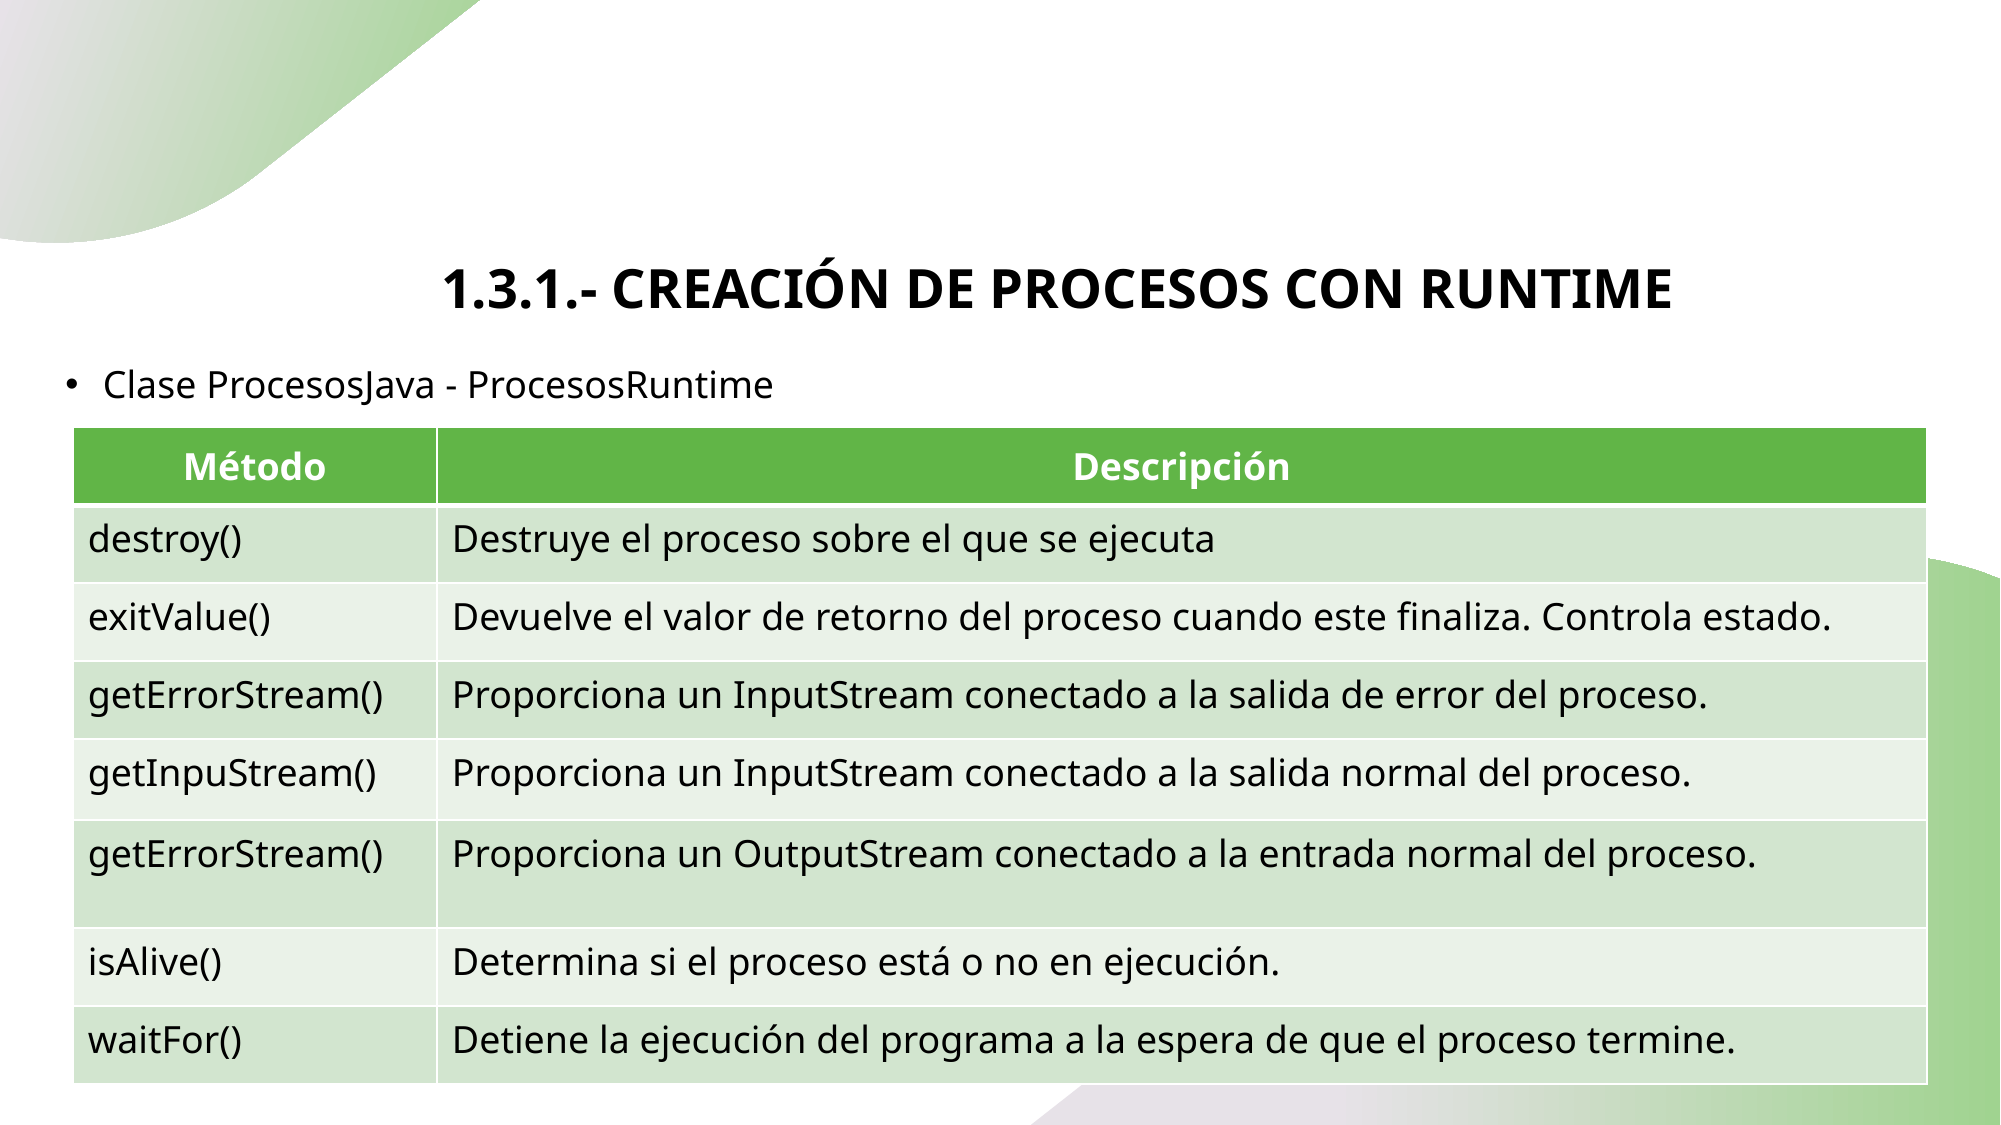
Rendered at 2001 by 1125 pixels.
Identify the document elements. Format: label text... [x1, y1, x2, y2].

table_cell getErrorStream() [74, 662, 436, 738]
table_cell Proporciona un InputStream conectado a la salida normal del proceso. [438, 740, 1926, 819]
table_cell Proporciona un OutputStream conectado a la entrada normal del proceso. [438, 821, 1926, 927]
text_box [1029, 560, 2000, 1125]
table_cell isAlive() [74, 929, 436, 1005]
table_cell Detiene la ejecución del programa a la espera de que el proceso termine. [438, 1007, 1926, 1083]
table_cell waitFor() [74, 1007, 436, 1083]
table_cell destroy() [74, 508, 436, 582]
table_header Descripción [438, 428, 1926, 503]
list Clase ProcesosJava - ProcesosRuntime [50, 344, 1942, 1075]
title 1.3.1.- CREACIÓN DE PROCESOS CON RUNTIME [326, 187, 1791, 344]
table_cell Destruye el proceso sobre el que se ejecuta [438, 508, 1926, 582]
table_cell Proporciona un InputStream conectado a la salida de error del proceso. [438, 662, 1926, 738]
text_box [0, 0, 2000, 1125]
text_box [0, 0, 481, 244]
table_cell getInpuStream() [74, 740, 436, 819]
table_header Método [74, 428, 436, 503]
table_cell getErrorStream() [74, 821, 436, 927]
table_cell Devuelve el valor de retorno del proceso cuando este finaliza. Controla estado. [438, 584, 1926, 660]
table_cell Determina si el proceso está o no en ejecución. [438, 929, 1926, 1005]
table_cell exitValue() [74, 584, 436, 660]
